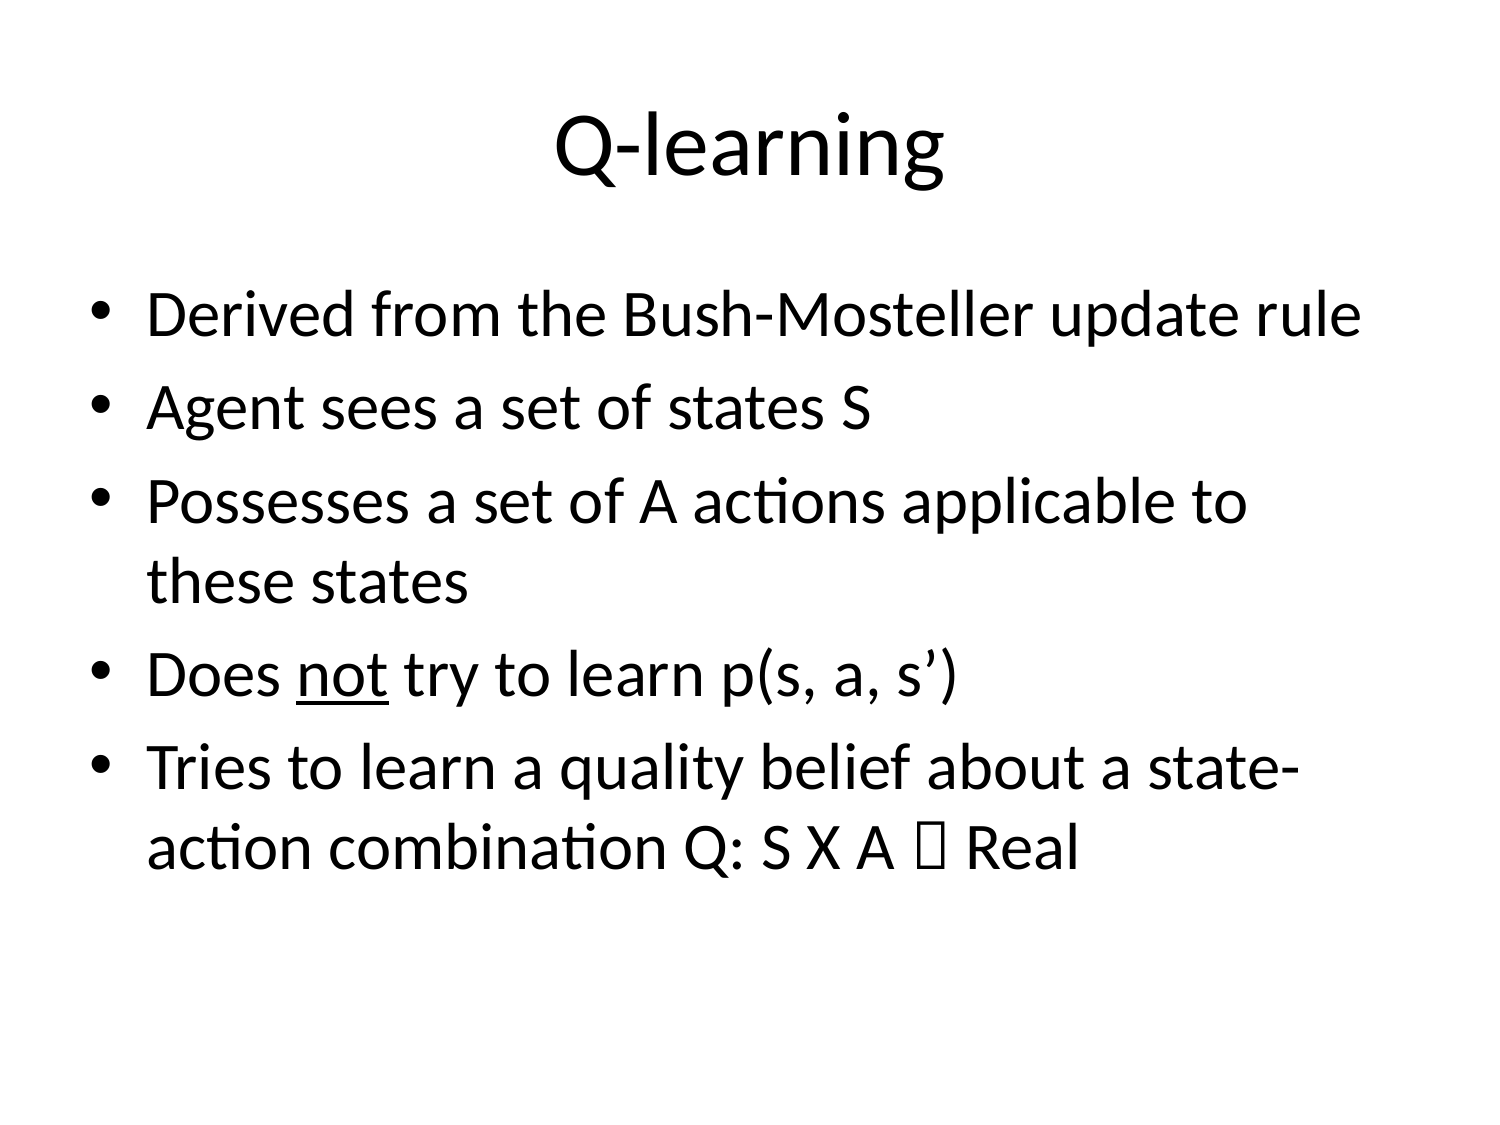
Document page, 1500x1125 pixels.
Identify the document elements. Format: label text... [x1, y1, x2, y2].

text_box Q-learning [74, 45, 1425, 233]
text_box Derived from the Bush-Mosteller update rule Agent sees a set of states S Possesses a set of A actions applicable to these states Does not try to learn p(s, a, s’) Tries to learn a quality belief about a state-action combination Q: S X A  Real [74, 262, 1425, 1005]
